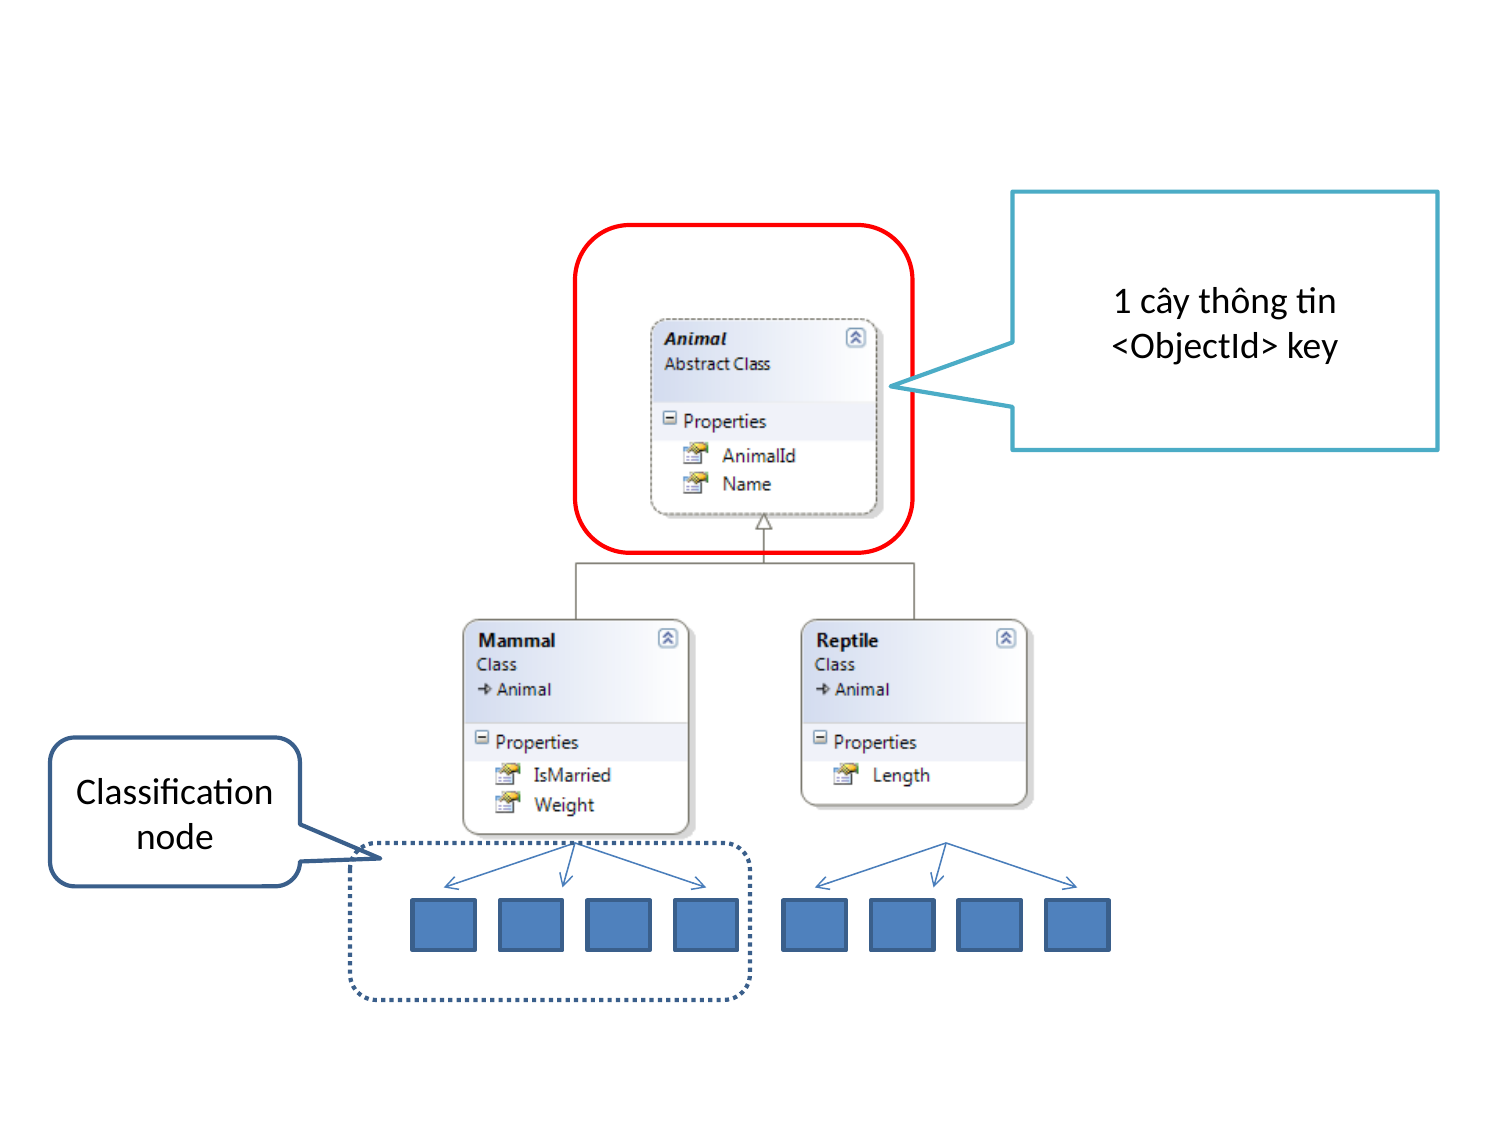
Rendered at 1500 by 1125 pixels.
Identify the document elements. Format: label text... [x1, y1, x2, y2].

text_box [443, 842, 561, 888]
text_box 1 cây thông tin <ObjectId> key [1010, 189, 1440, 453]
text_box [347, 840, 753, 1003]
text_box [576, 842, 707, 888]
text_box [947, 842, 1078, 888]
text_box [869, 898, 936, 952]
text_box [956, 898, 1023, 952]
picture [422, 281, 1078, 844]
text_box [933, 842, 947, 888]
text_box Classification node [47, 735, 383, 889]
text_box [562, 842, 576, 888]
text_box [1044, 898, 1111, 952]
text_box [814, 842, 932, 888]
text_box [781, 898, 848, 952]
text_box [572, 222, 915, 280]
